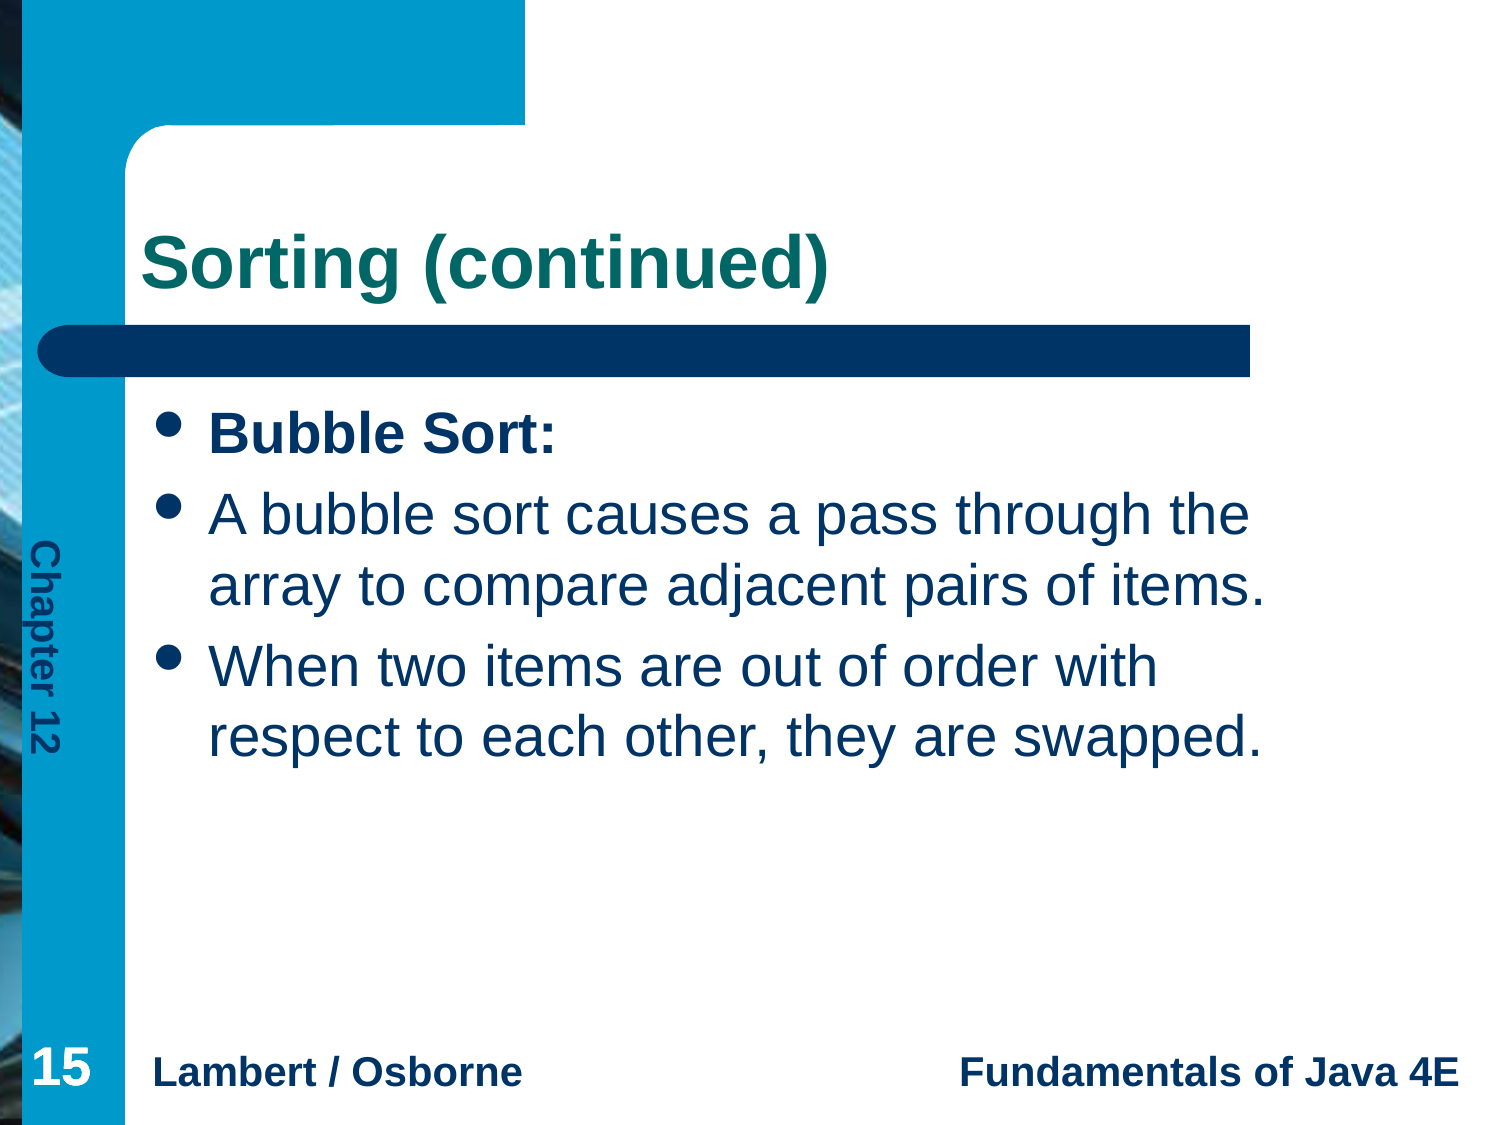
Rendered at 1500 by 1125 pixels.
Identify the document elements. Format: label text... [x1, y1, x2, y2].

picture [0, 0, 22, 1125]
list Bubble Sort: A bubble sort causes a pass through the array to compare adjacent pairs of items. When two items are out of order with respect to each other, they are swapped. [137, 387, 1376, 999]
title Sorting (continued) [124, 124, 1426, 313]
text_box 15 [13, 1023, 111, 1105]
